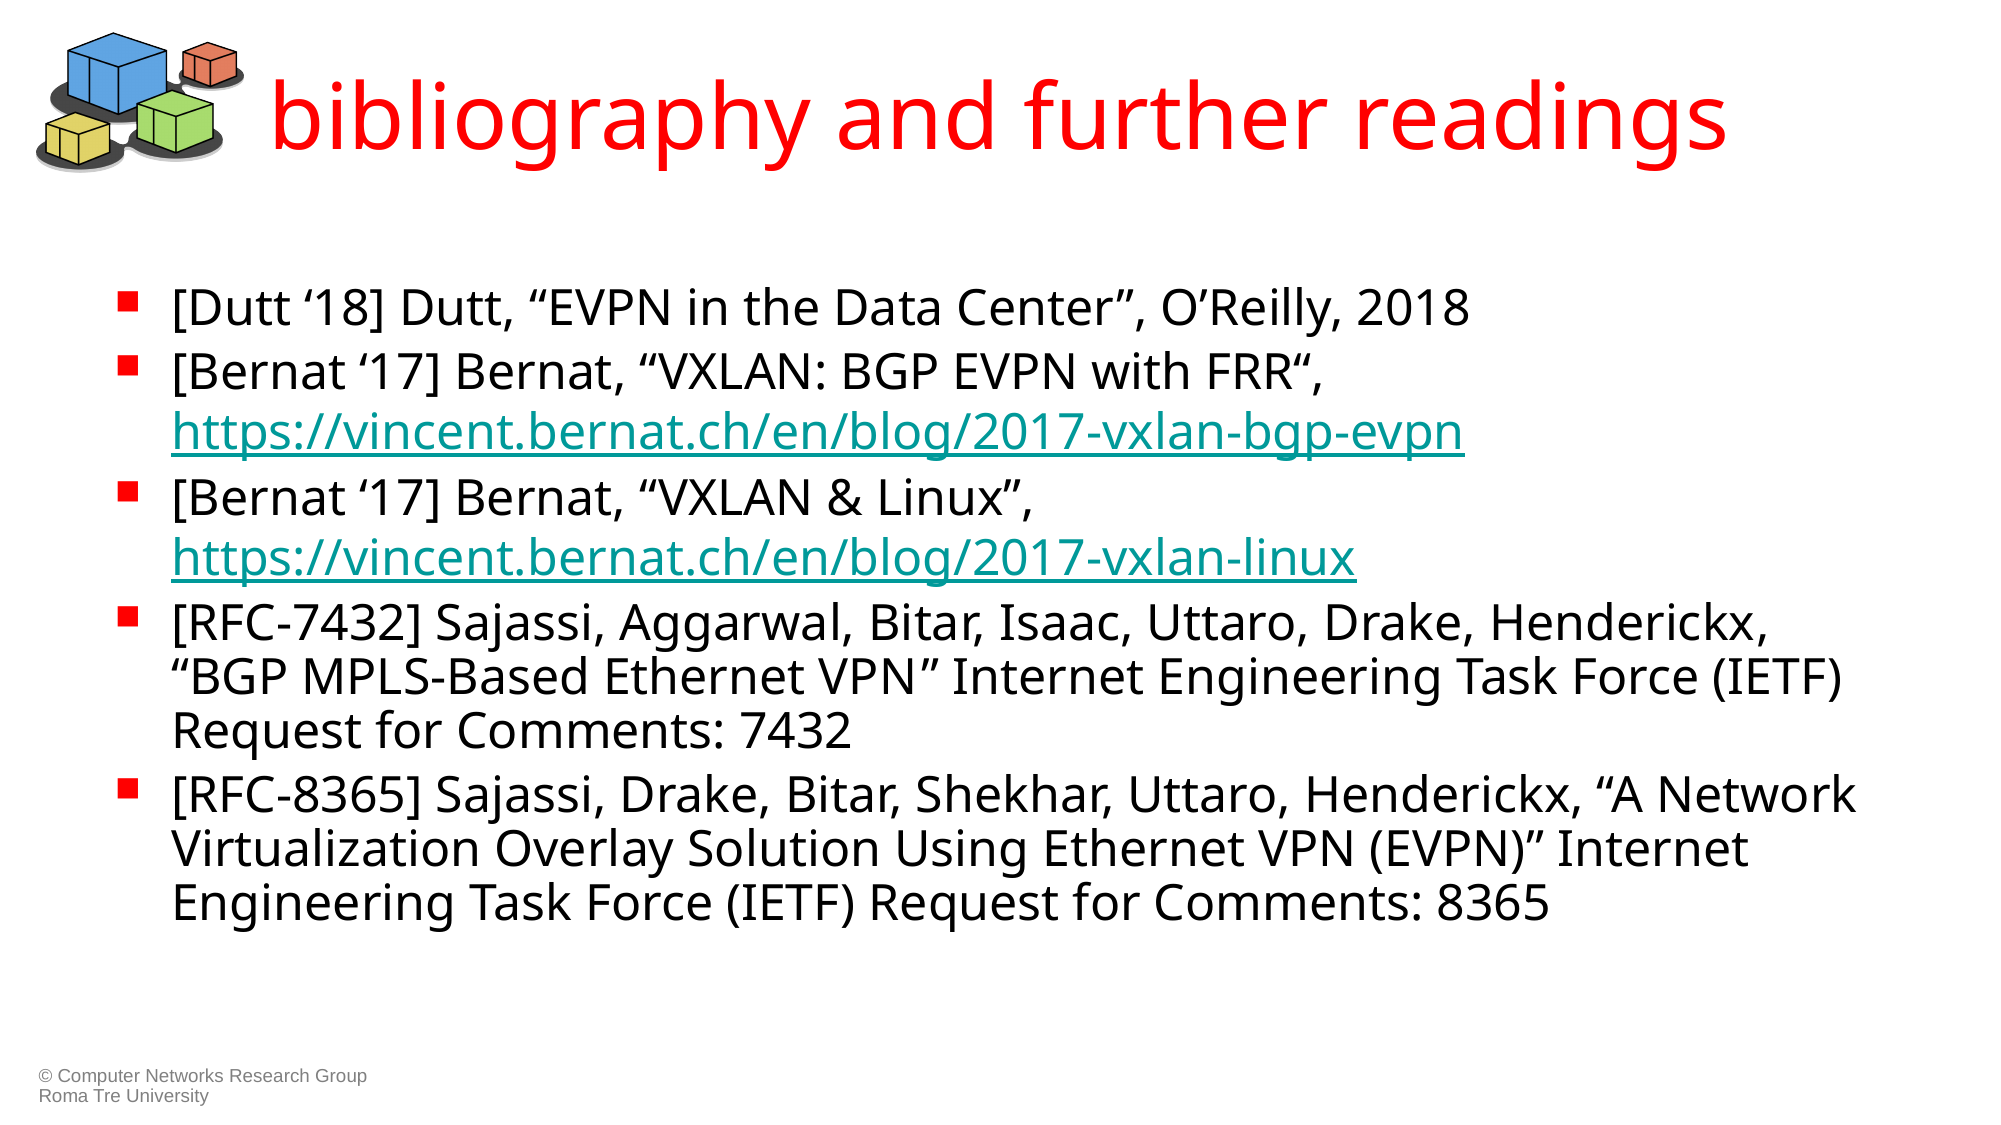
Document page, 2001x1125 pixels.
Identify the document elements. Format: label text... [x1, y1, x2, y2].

list [Dutt ‘18] Dutt, “EVPN in the Data Center”, O’Reilly, 2018 [Bernat ‘17] Bernat, “VXLAN: BGP EVPN with FRR“, https://vincent.bernat.ch/en/blog/2017-vxlan-bgp-evpn [Bernat ‘17] Bernat, “VXLAN & Linux”, https://vincent.bernat.ch/en/blog/2017-vxlan-linux [RFC-7432] Sajassi, Aggarwal, Bitar, Isaac, Uttaro, Drake, Henderickx, “BGP MPLS-Based Ethernet VPN ” Internet Engineering Task Force (IETF) Request for Comments: 7432 [RFC-8365] Sajassi, Drake, Bitar, Shekhar, Uttaro, Henderickx, “A Network Virtualization Overlay Solution Using Ethernet VPN (EVPN)” Internet Engineering Task Force (IETF) Request for Comments: 8365 [99, 275, 1900, 1125]
title bibliography and further readings [99, 19, 1900, 207]
picture [36, 32, 99, 173]
